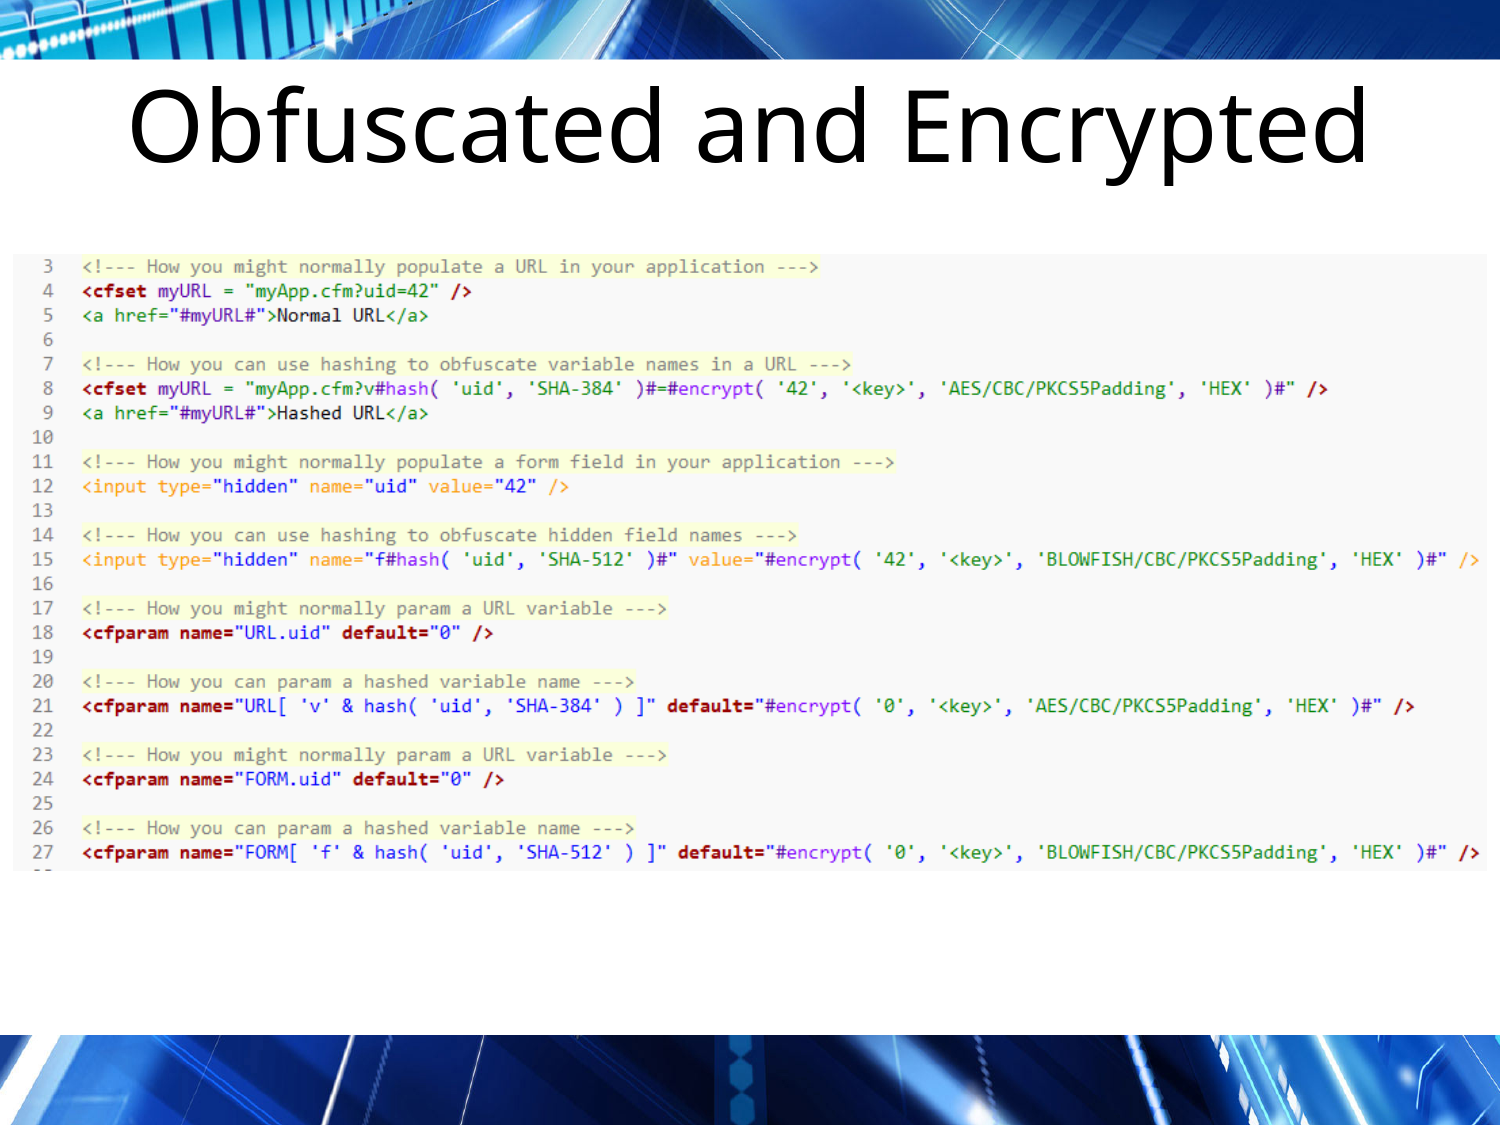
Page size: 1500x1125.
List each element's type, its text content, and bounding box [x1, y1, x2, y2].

title Obfuscated and Encrypted [75, 45, 1425, 200]
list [13, 254, 1487, 871]
picture [0, 0, 1500, 1125]
